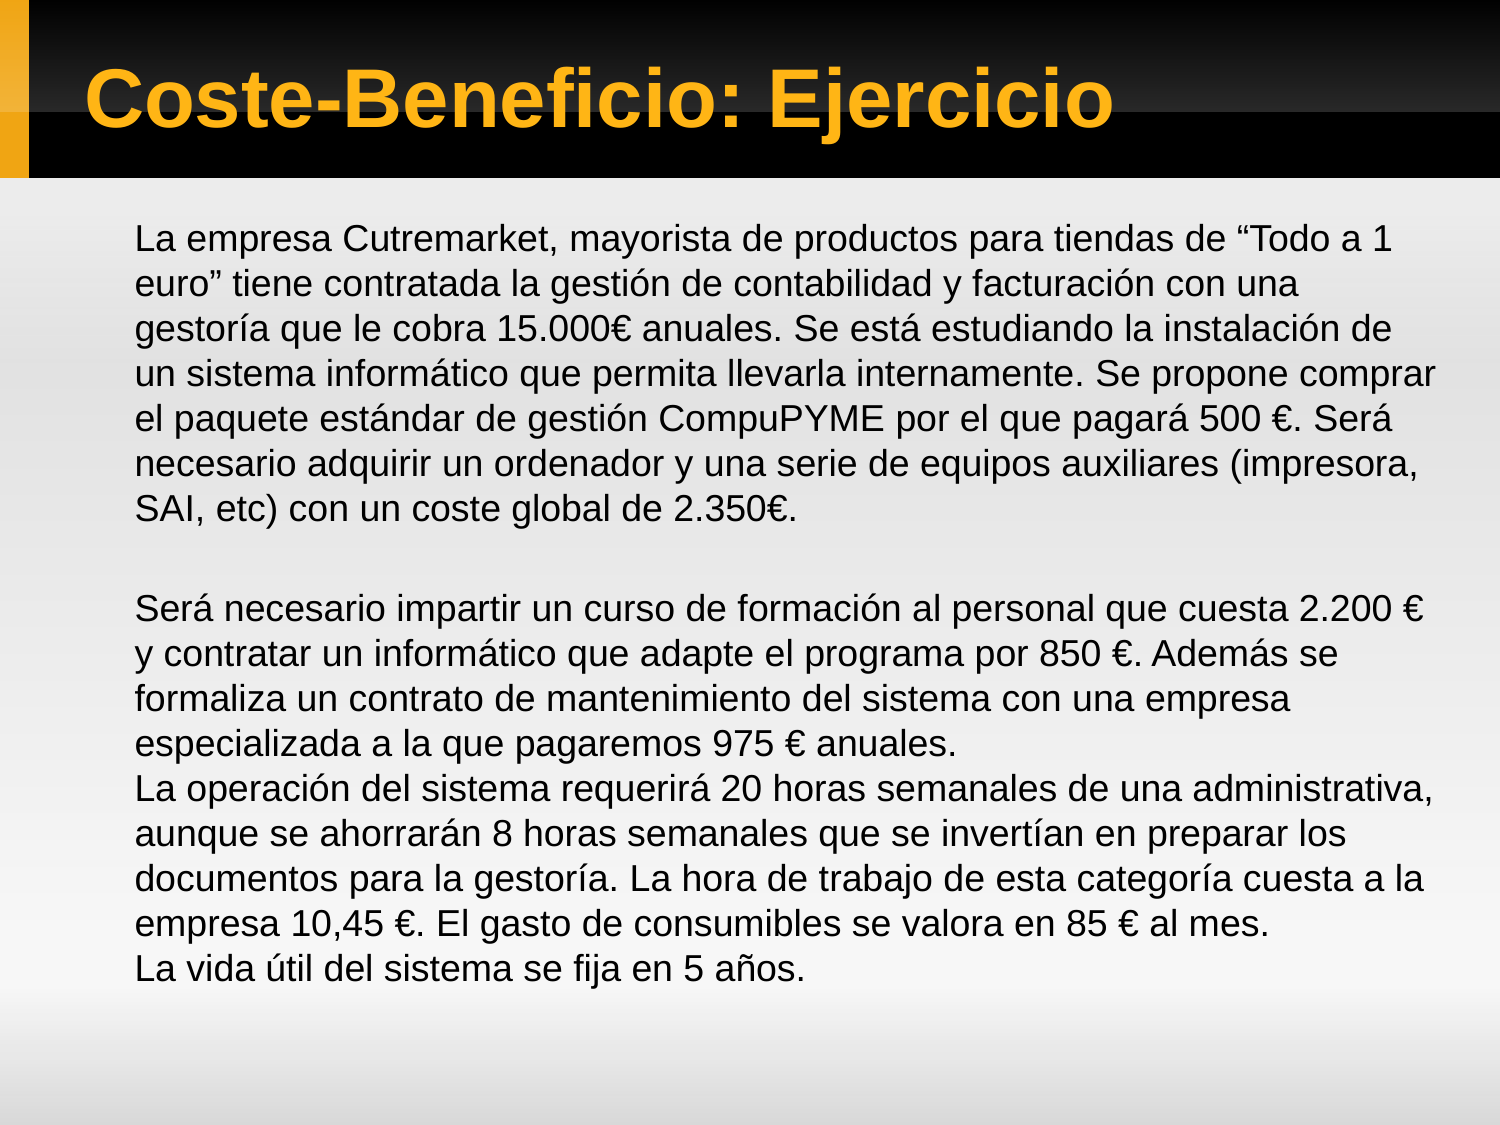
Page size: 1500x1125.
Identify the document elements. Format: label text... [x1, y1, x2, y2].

title Coste-Beneficio: Ejercicio [69, 0, 1420, 196]
list La empresa Cutremarket, mayorista de productos para tiendas de “Todo a 1 euro” tiene contratada la gestión de contabilidad y facturación con una gestoría que le cobra 15.000€ anuales. Se está estudiando la instalación de un sistema informático que permita llevarla internamente. Se propone comprar el paquete estándar de gestión CompuPYME por el que pagará 500 €. Será necesario adquirir un ordenador y una serie de equipos auxiliares (impresora, SAI, etc) con un coste global de 2.350€. Será necesario impartir un curso de formación al personal que cuesta 2.200 € y contratar un informático que adapte el programa por 850 €. Además se formaliza un contrato de mantenimiento del sistema con una empresa especializada a la que pagaremos 975 € anuales. La operación del sistema requerirá 20 horas semanales de una administrativa, aunque se ahorrarán 8 horas semanales que se invertían en preparar los documentos para la gestoría. La hora de trabajo de esta categoría cuesta a la empresa 10,45 €. El gasto de consumibles se valora en 85 € al mes. La vida útil del sistema se fija en 5 años. [64, 206, 1459, 1051]
picture [0, 0, 1500, 1125]
